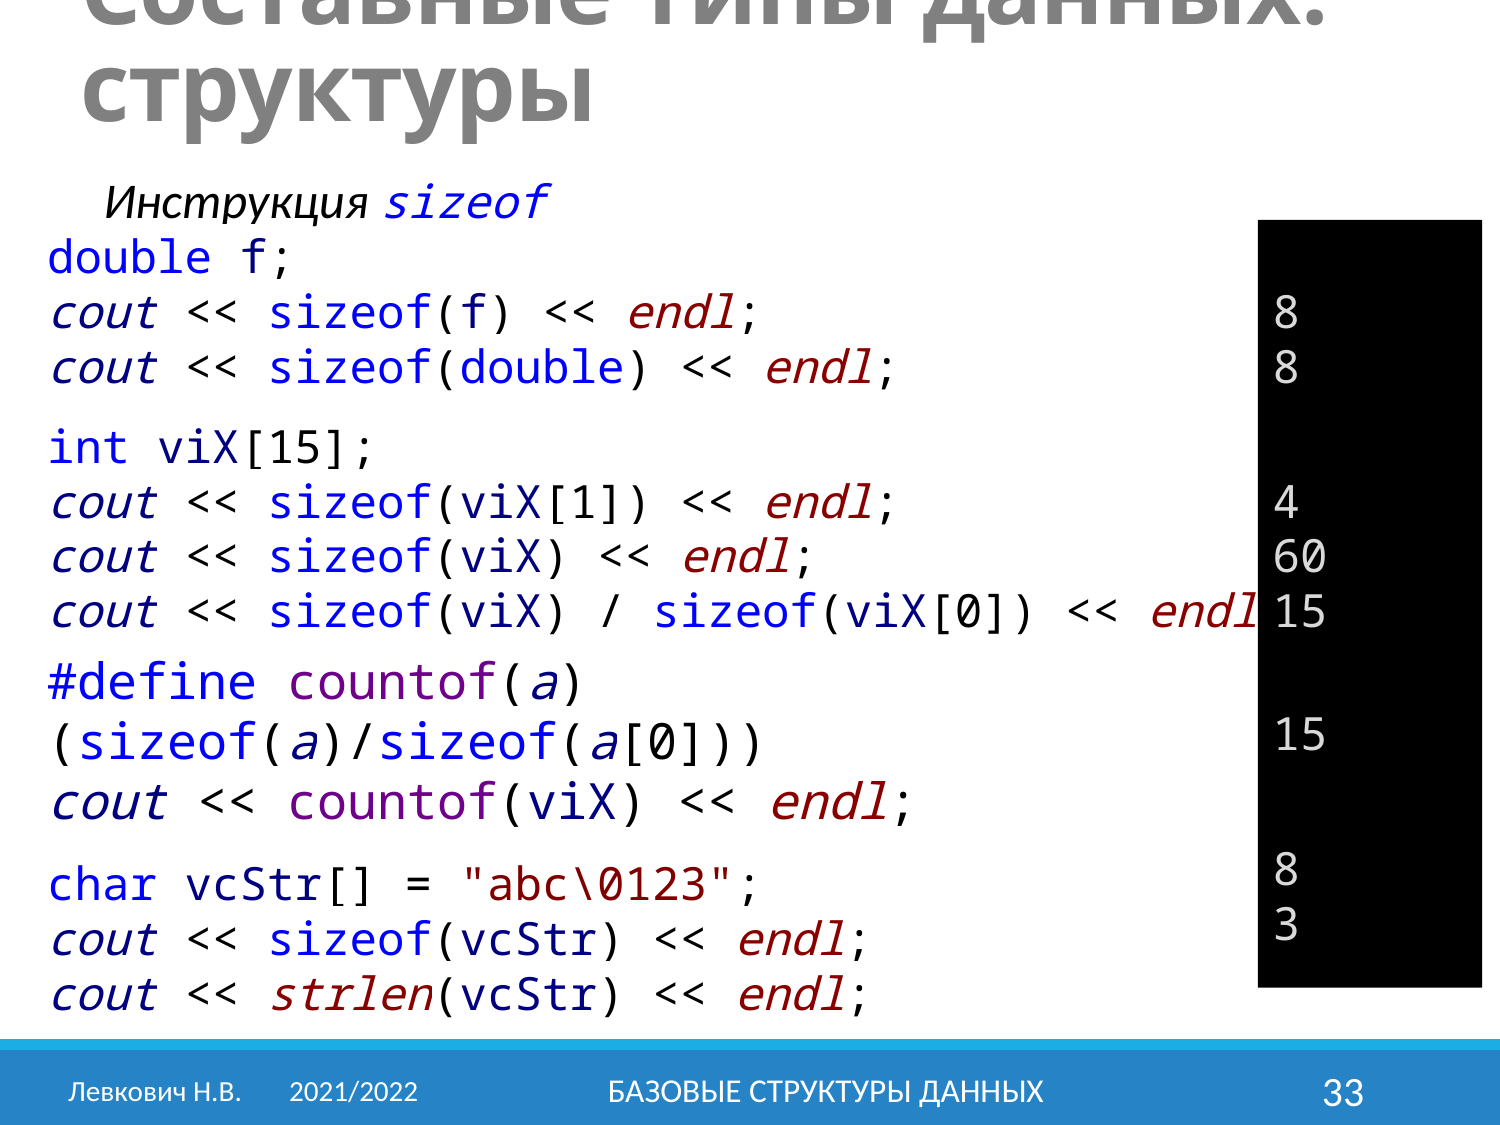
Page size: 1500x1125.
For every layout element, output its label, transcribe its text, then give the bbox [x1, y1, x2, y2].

text_box 8 8 4 60 15 15 8 3 [1257, 219, 1483, 988]
footer Базовые структуры данных [453, 1059, 1199, 1120]
text_box double f; cout << sizeof(f) << endl; cout << sizeof(double) << endl; int viX[15]; cout << sizeof(viX[1]) << endl; cout << sizeof(viX) << endl; cout << sizeof(viX) / sizeof(viX[0]) << endl; #define countof(a) (sizeof(a)/sizeof(a[0])) cout << countof(viX) << endl; char vcStr[] = "abc\0123"; cout << sizeof(vcStr) << endl; cout << strlen(vcStr) << endl; [41, 219, 1257, 988]
text_box Инструкция sizeof [88, 160, 1471, 219]
slide_number 33 [1218, 1059, 1380, 1120]
text_box Составные типы данных: структуры [64, 0, 1459, 149]
slide_number Левкович Н.В. 2021/2022 [47, 1059, 440, 1120]
